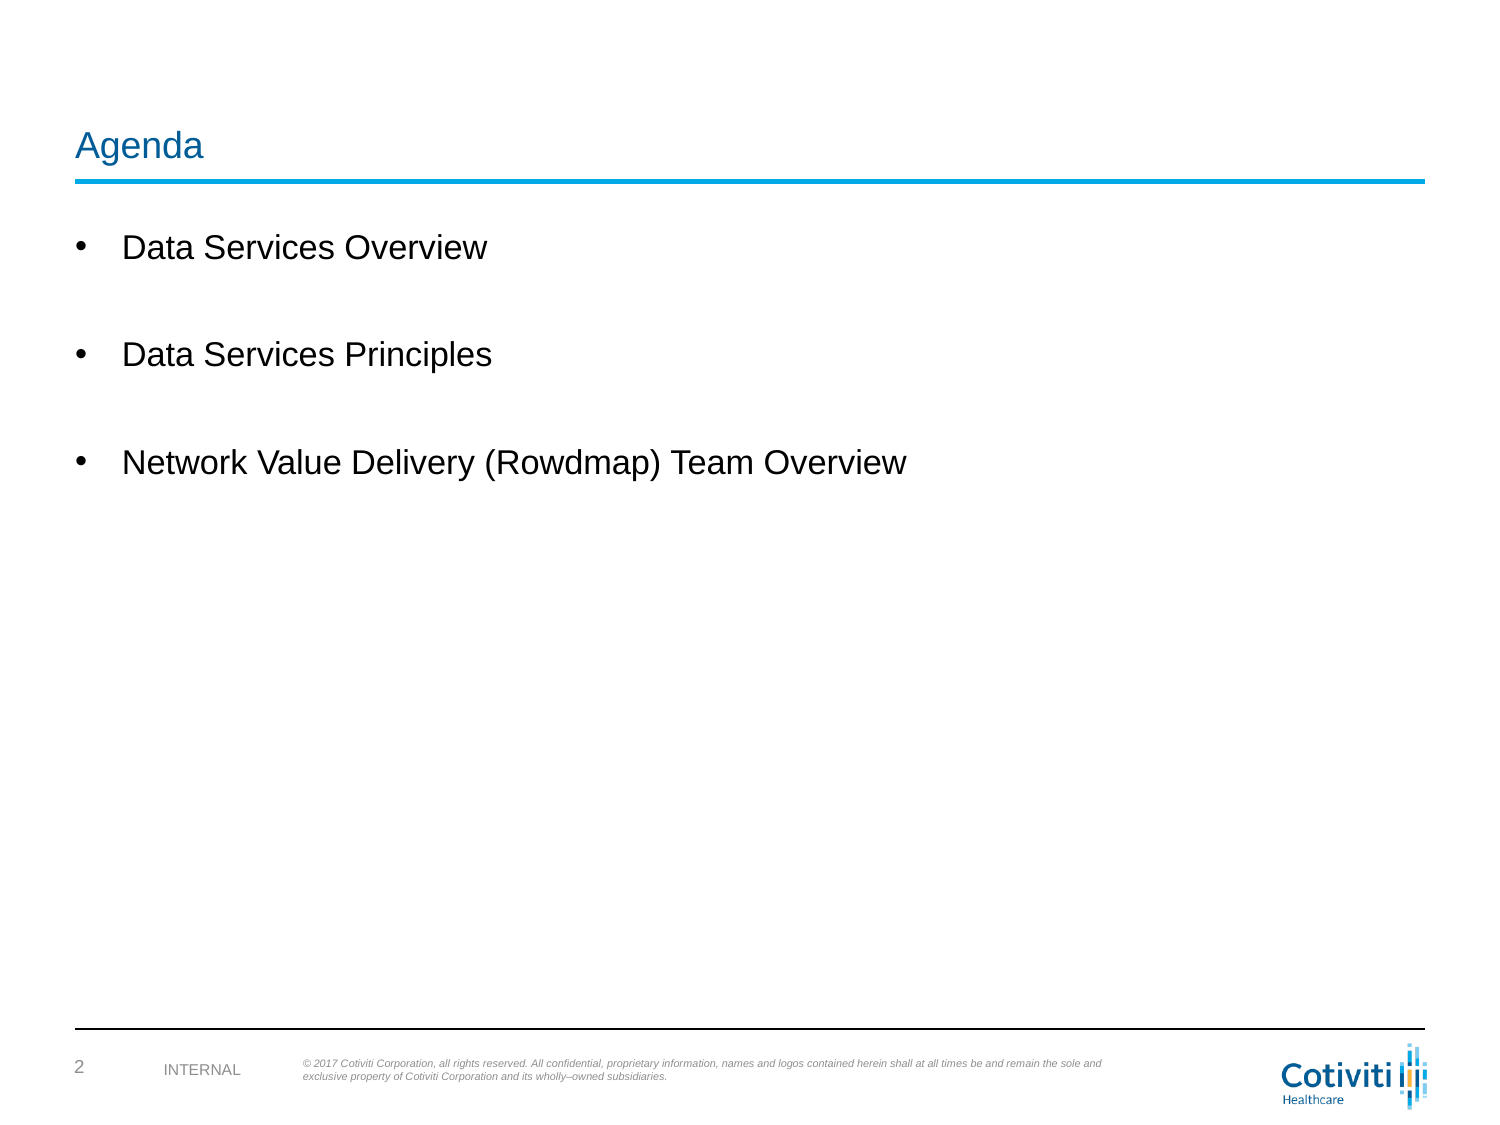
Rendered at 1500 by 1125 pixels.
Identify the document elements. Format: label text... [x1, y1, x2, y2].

title Agenda [75, 16, 1425, 167]
picture [1256, 1019, 1450, 1125]
list Data Services Overview Data Services Principles Network Value Delivery (Rowdmap) Team Overview [75, 224, 1425, 1028]
